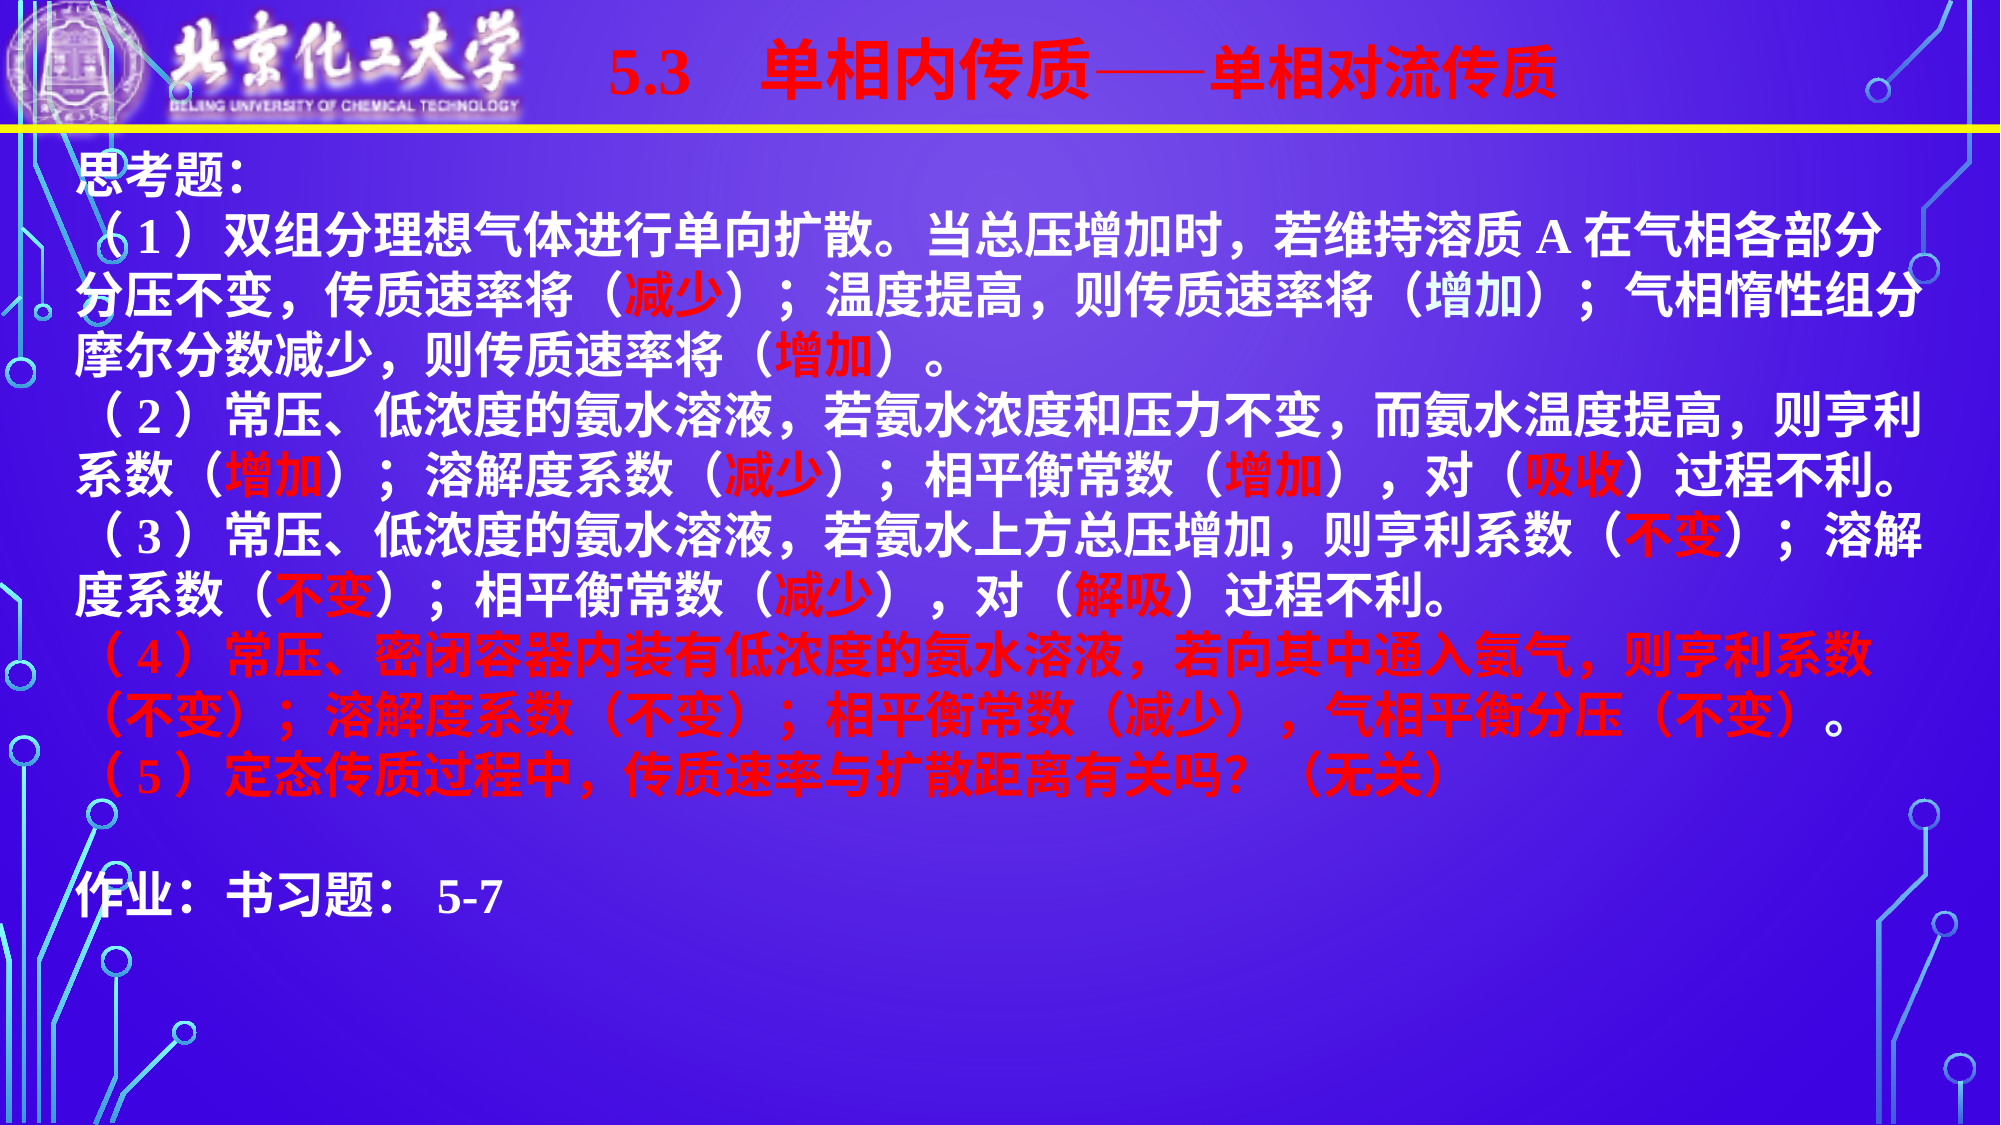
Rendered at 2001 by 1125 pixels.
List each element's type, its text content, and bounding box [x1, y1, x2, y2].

picture [5, 0, 531, 124]
text_box 5.3 单相内传质——单相对流传质 [593, 20, 1719, 116]
